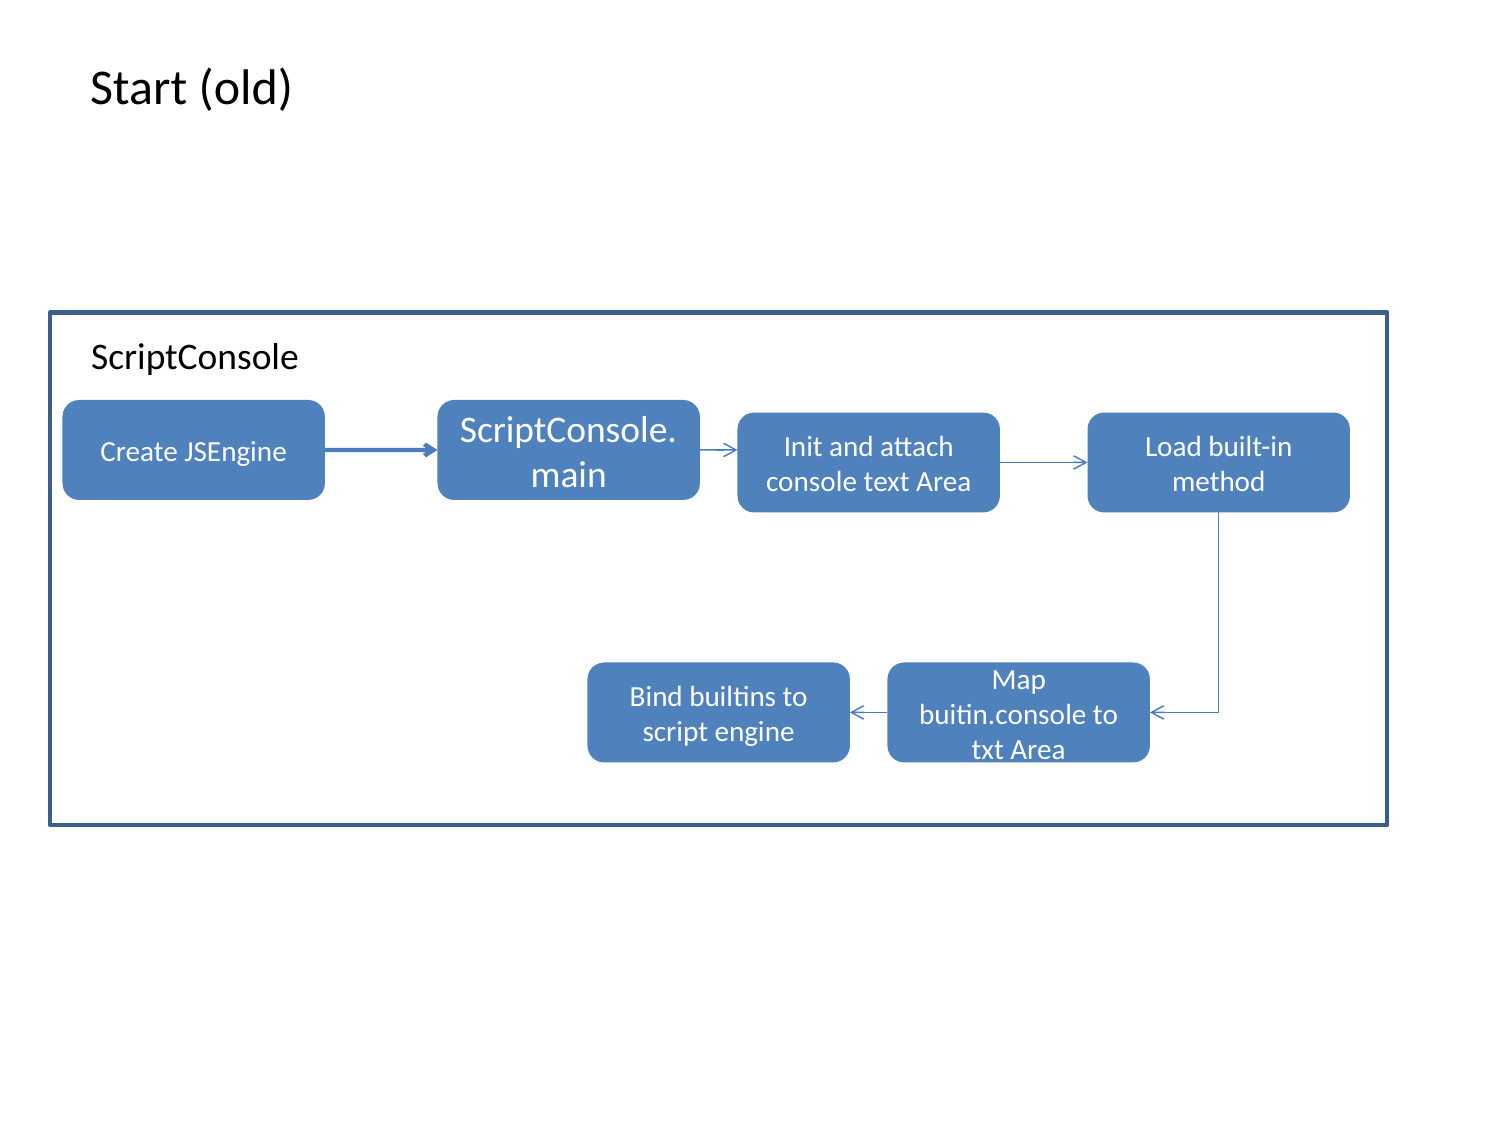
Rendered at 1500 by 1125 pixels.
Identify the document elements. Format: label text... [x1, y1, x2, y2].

text_box ScriptConsole [76, 324, 314, 385]
title Start (old) [75, 45, 1425, 125]
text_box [1084, 577, 1285, 648]
text_box [48, 310, 1389, 827]
